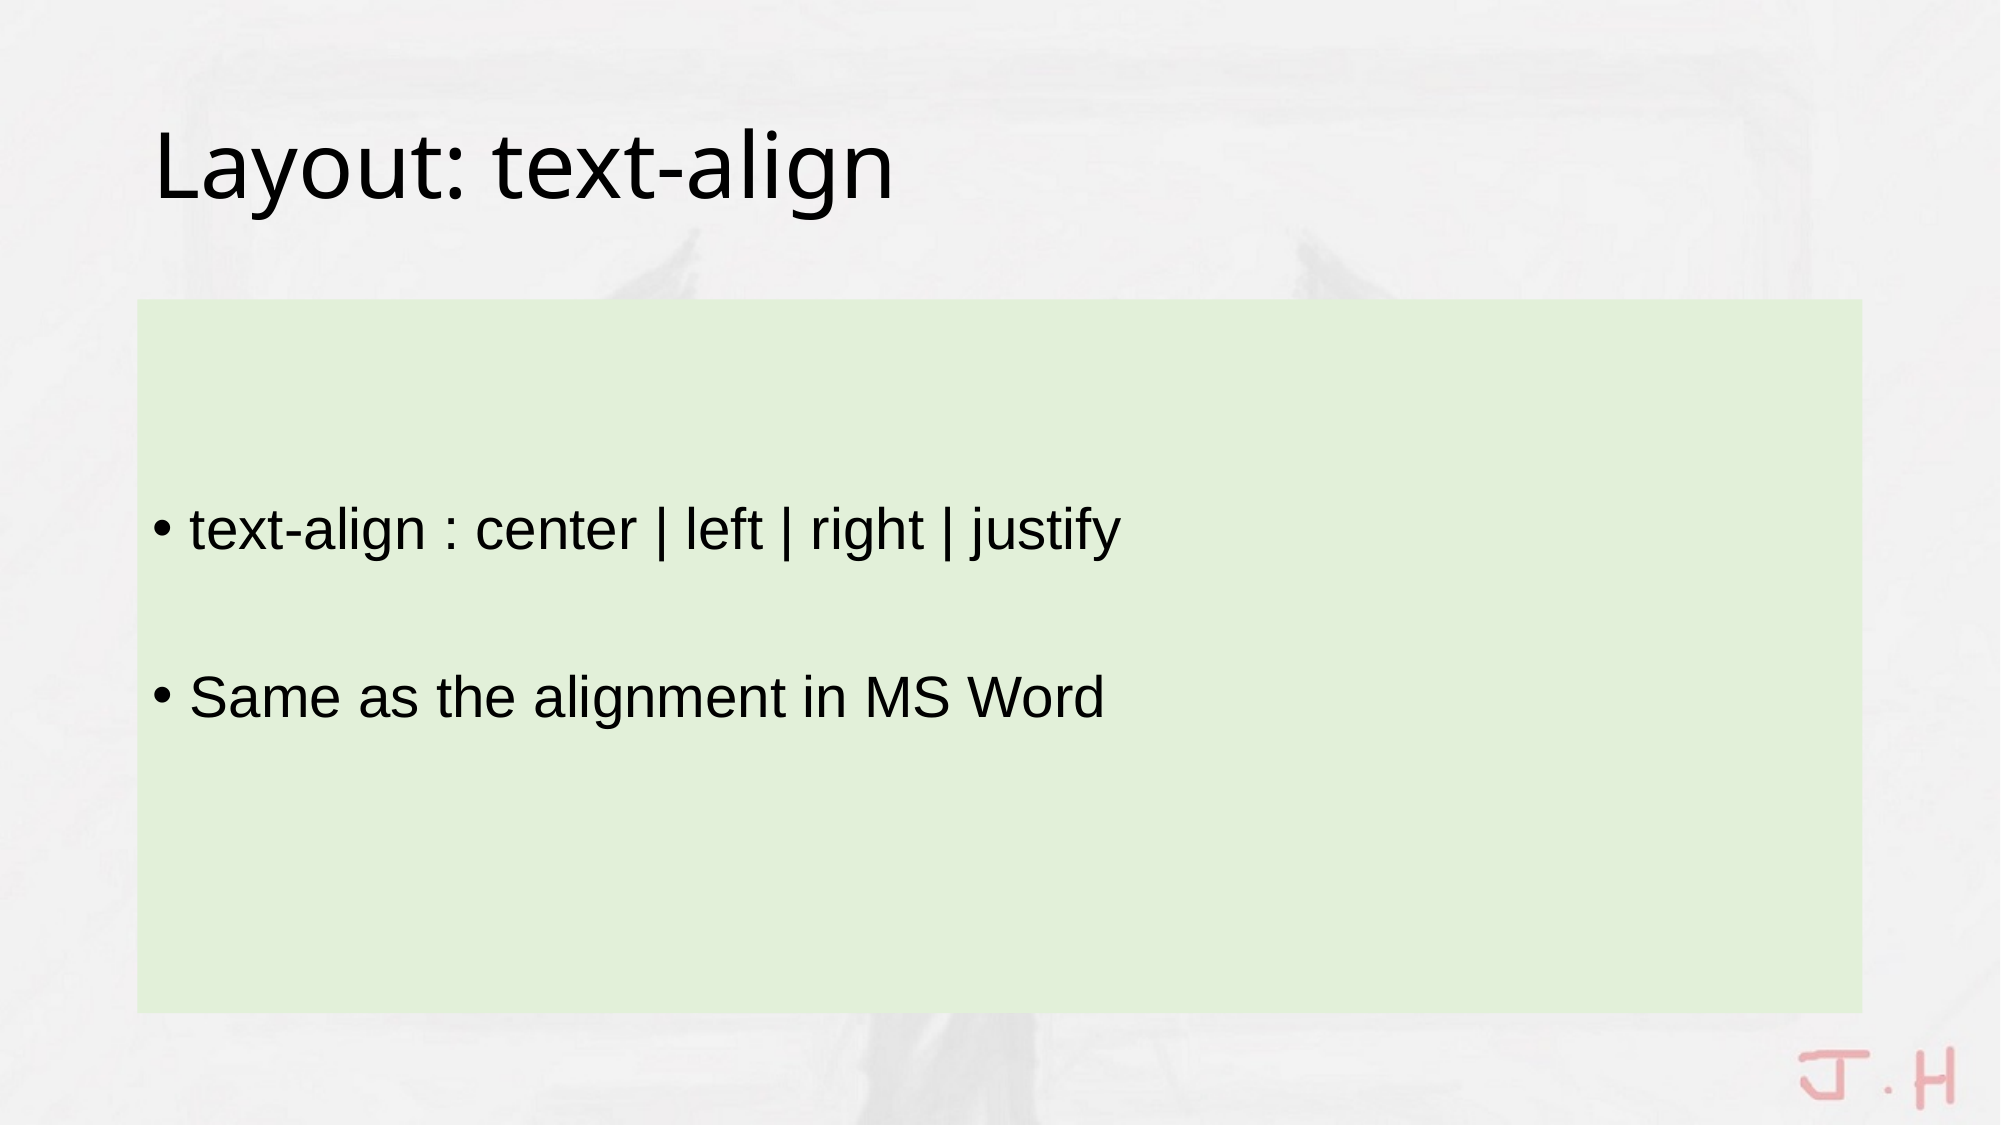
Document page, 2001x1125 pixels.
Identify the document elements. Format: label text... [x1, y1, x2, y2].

list text-align : center | left | right | justify Same as the alignment in MS Word [137, 299, 1863, 1014]
title Layout: text-align [137, 59, 1863, 278]
picture [0, 0, 2001, 1125]
